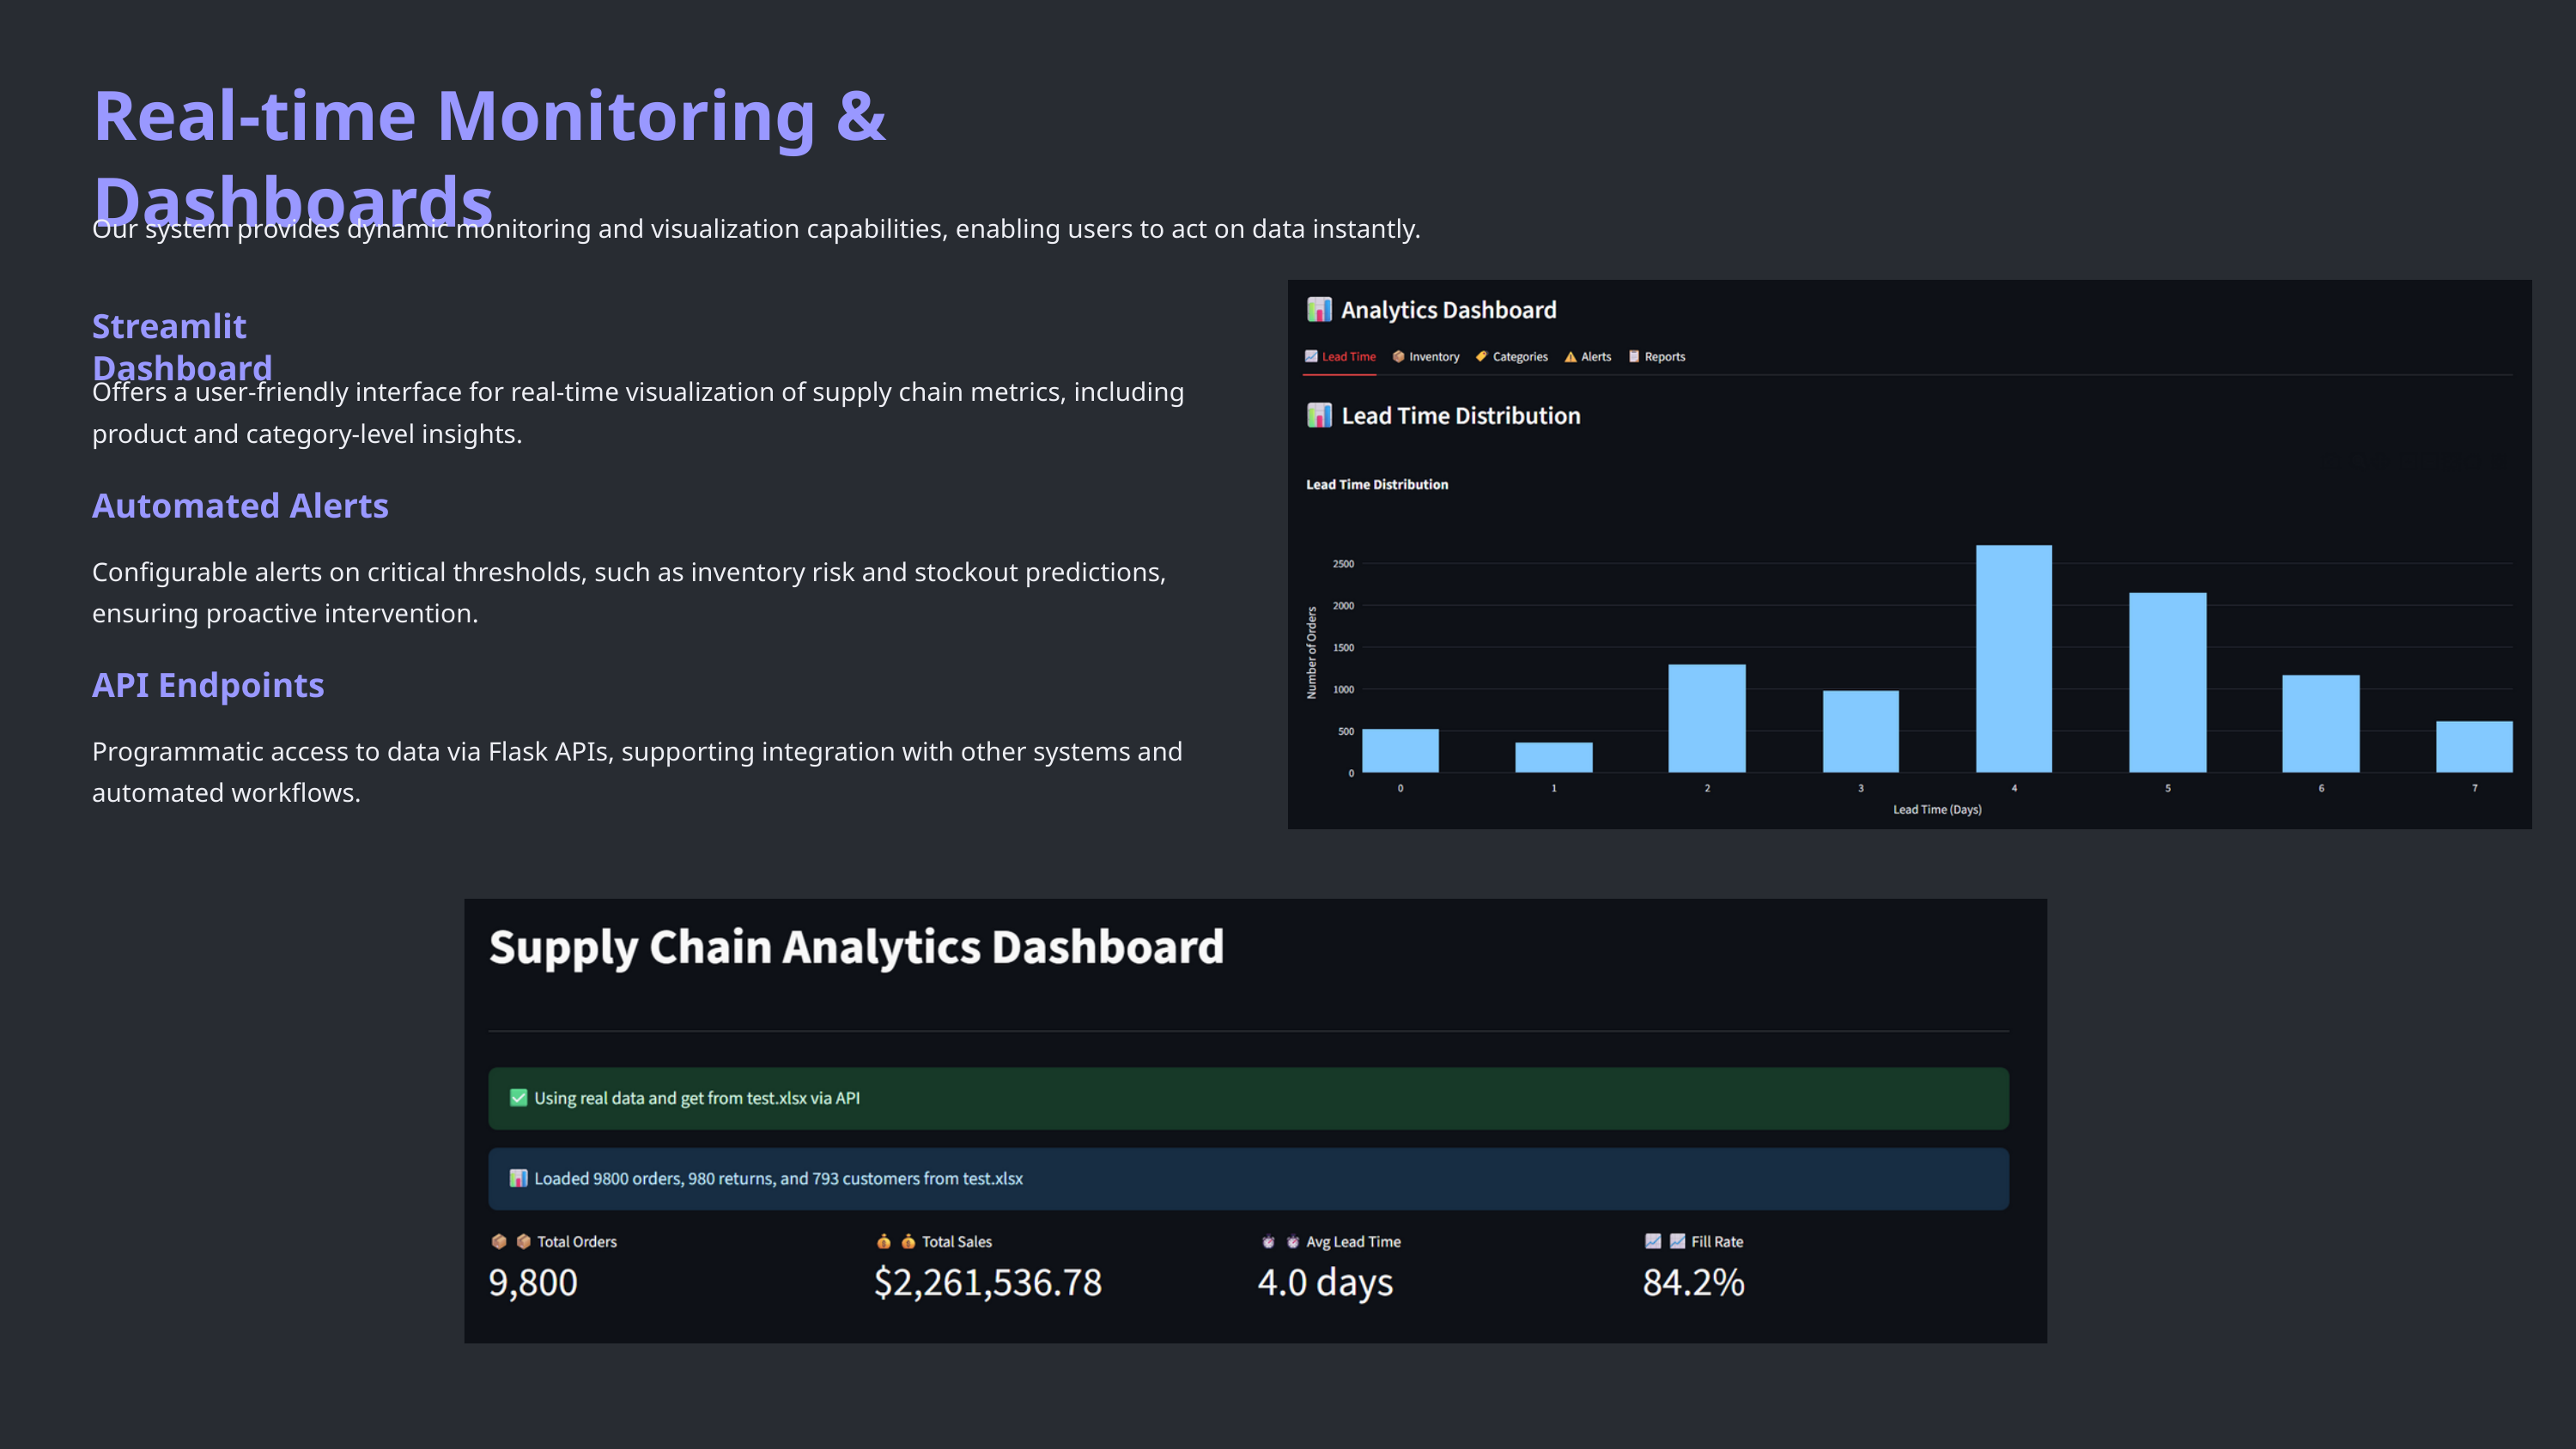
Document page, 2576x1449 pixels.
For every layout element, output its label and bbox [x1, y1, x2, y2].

text_box [0, 0, 2576, 1449]
